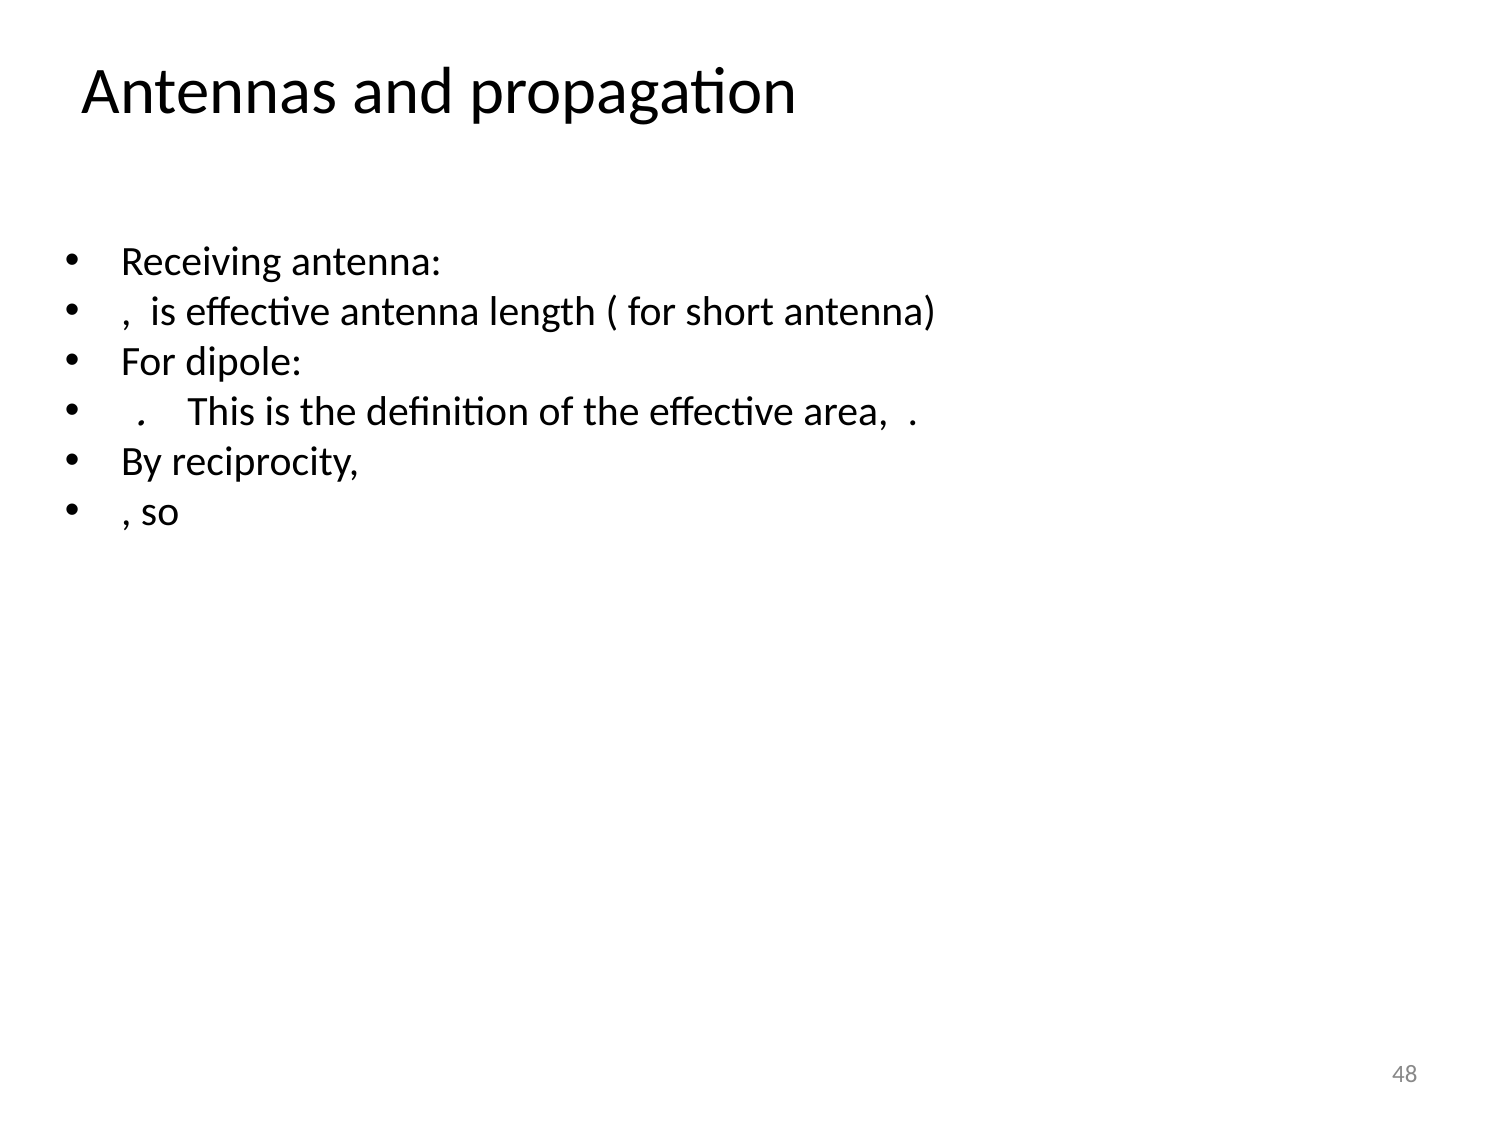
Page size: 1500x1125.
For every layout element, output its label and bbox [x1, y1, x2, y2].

text_box [81, 46, 799, 127]
slide_number [1074, 1050, 1426, 1096]
